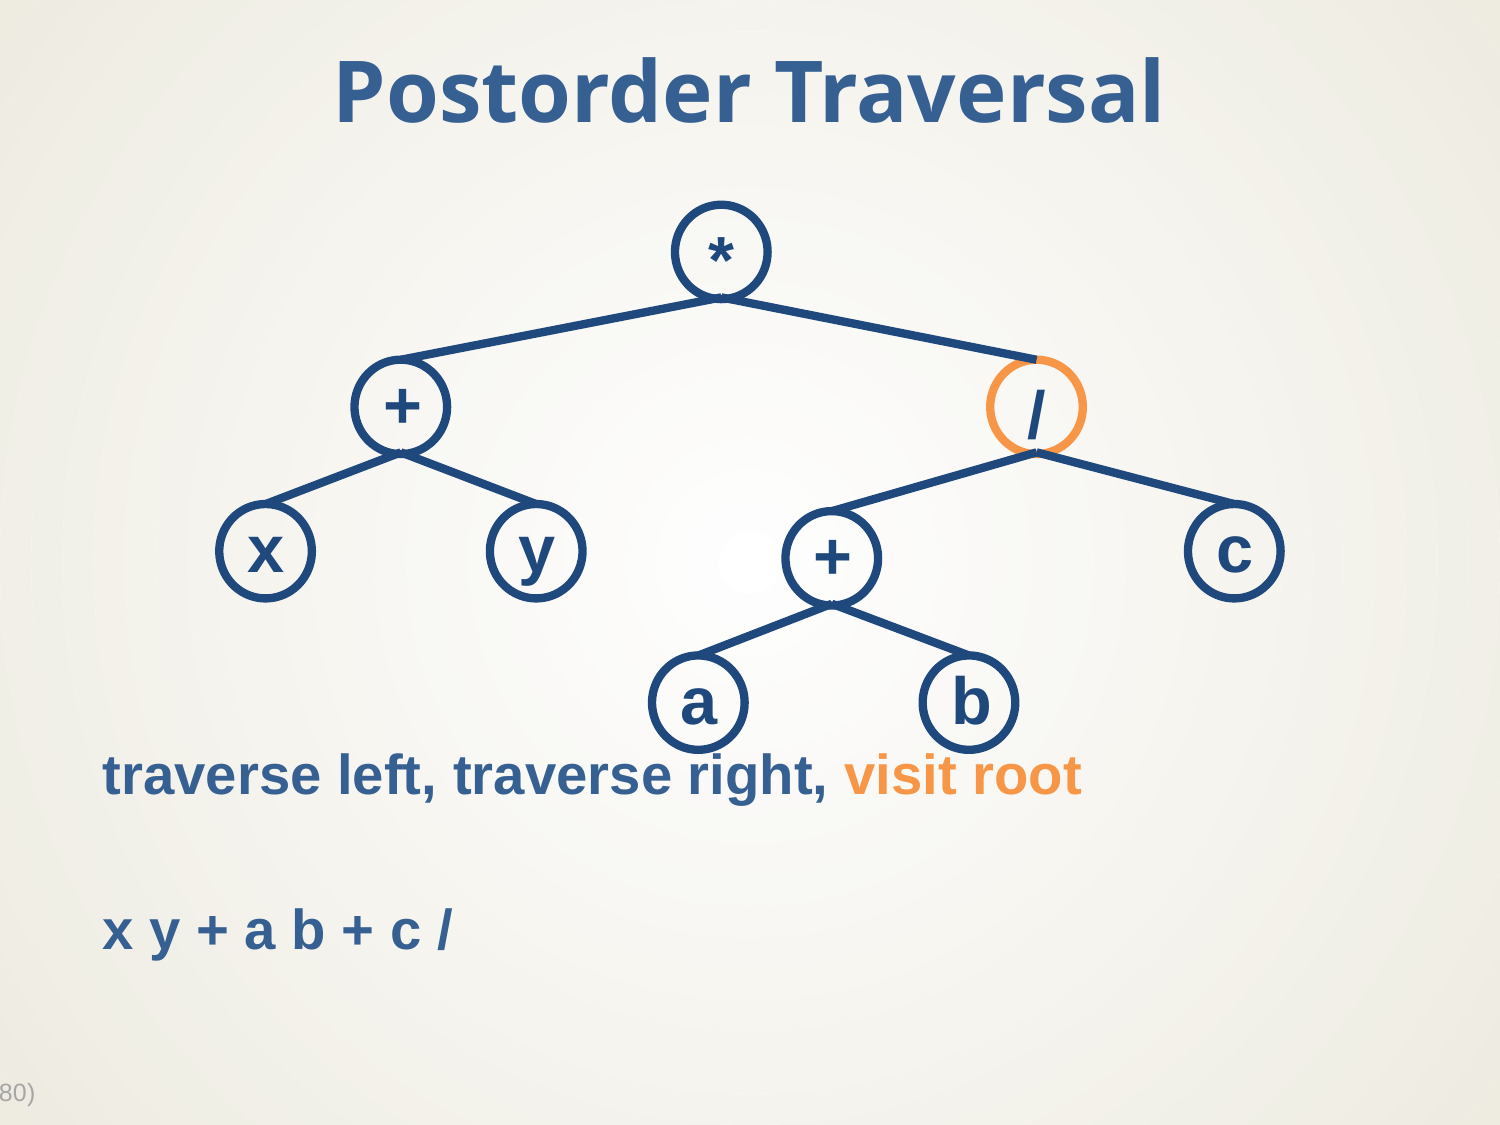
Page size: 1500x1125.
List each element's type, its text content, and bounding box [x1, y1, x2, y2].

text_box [219, 204, 1281, 751]
title Postorder Traversal [0, 24, 1500, 166]
list traverse left, traverse right, visit root x y + a b + c / [56, 187, 1444, 1036]
